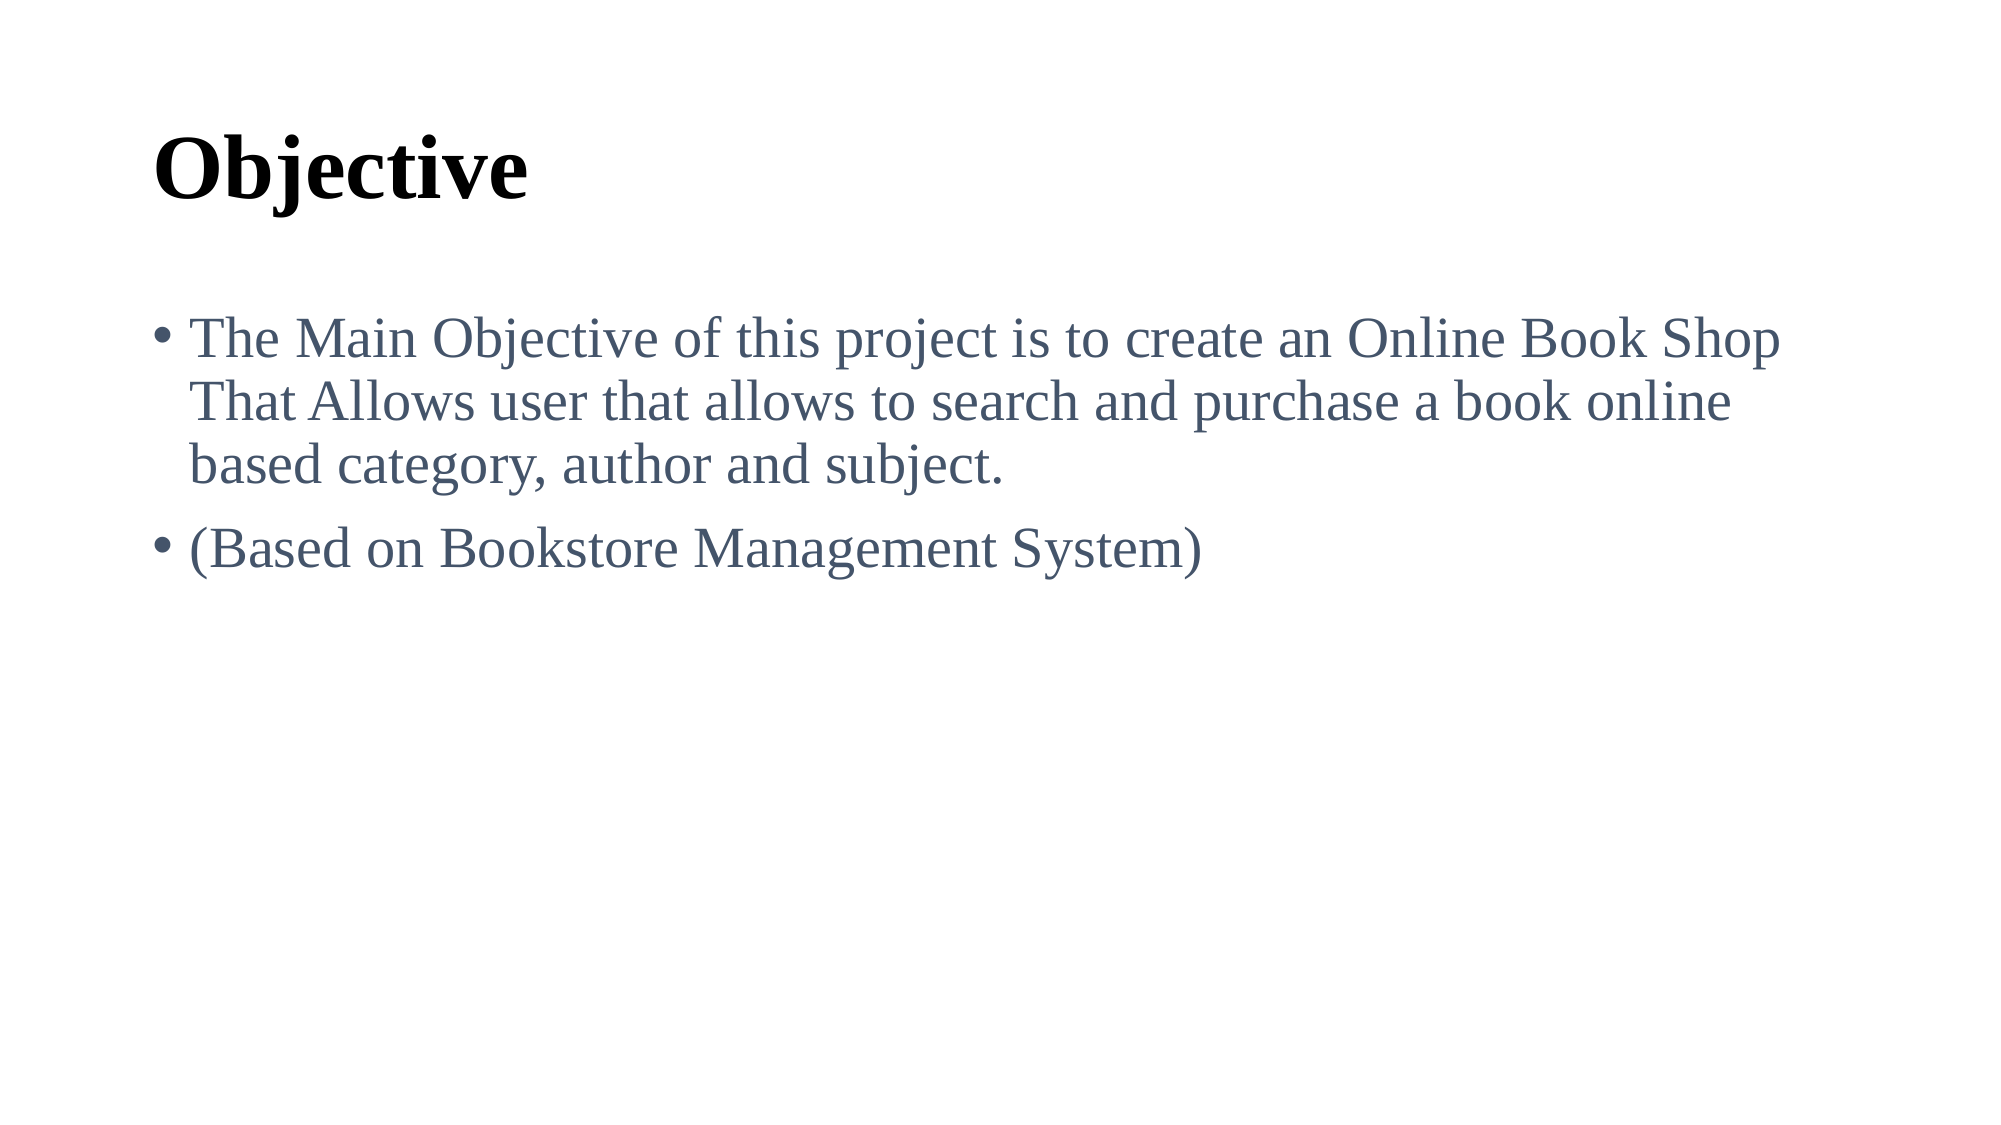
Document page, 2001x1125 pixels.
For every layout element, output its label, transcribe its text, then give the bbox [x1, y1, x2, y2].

title Objective [137, 59, 1863, 278]
list The Main Objective of this project is to create an Online Book Shop That Allows user that allows to search and purchase a book online based category, author and subject. (Based on Bookstore Management System) [137, 299, 1863, 1014]
